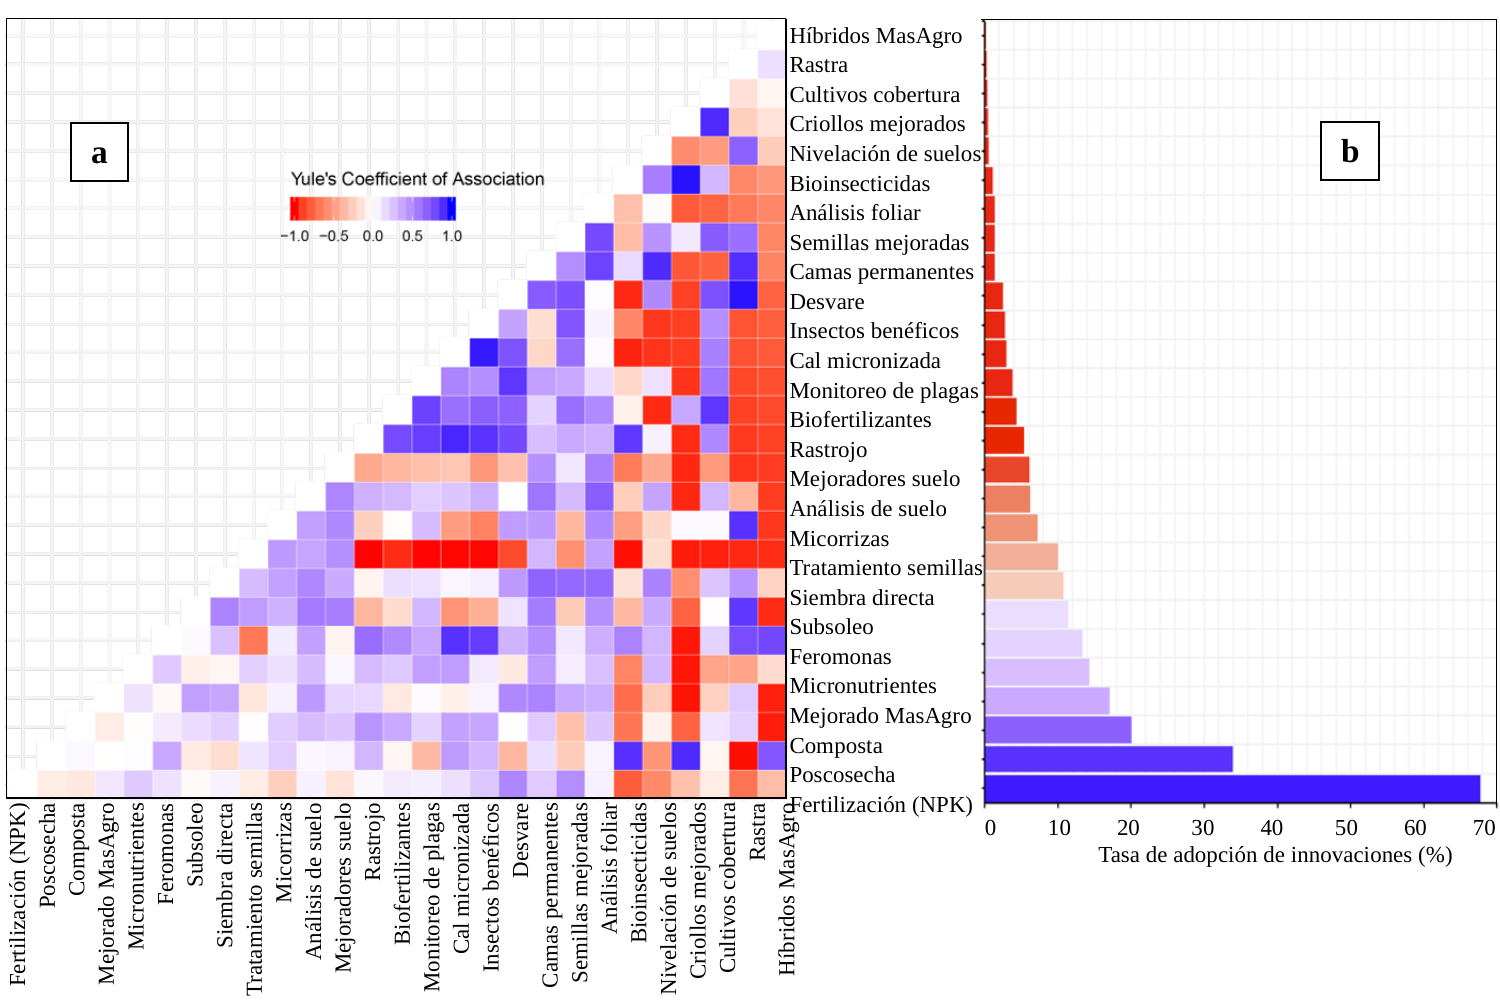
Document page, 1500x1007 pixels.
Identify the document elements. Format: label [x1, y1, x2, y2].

text_box [0, 0, 1500, 1007]
